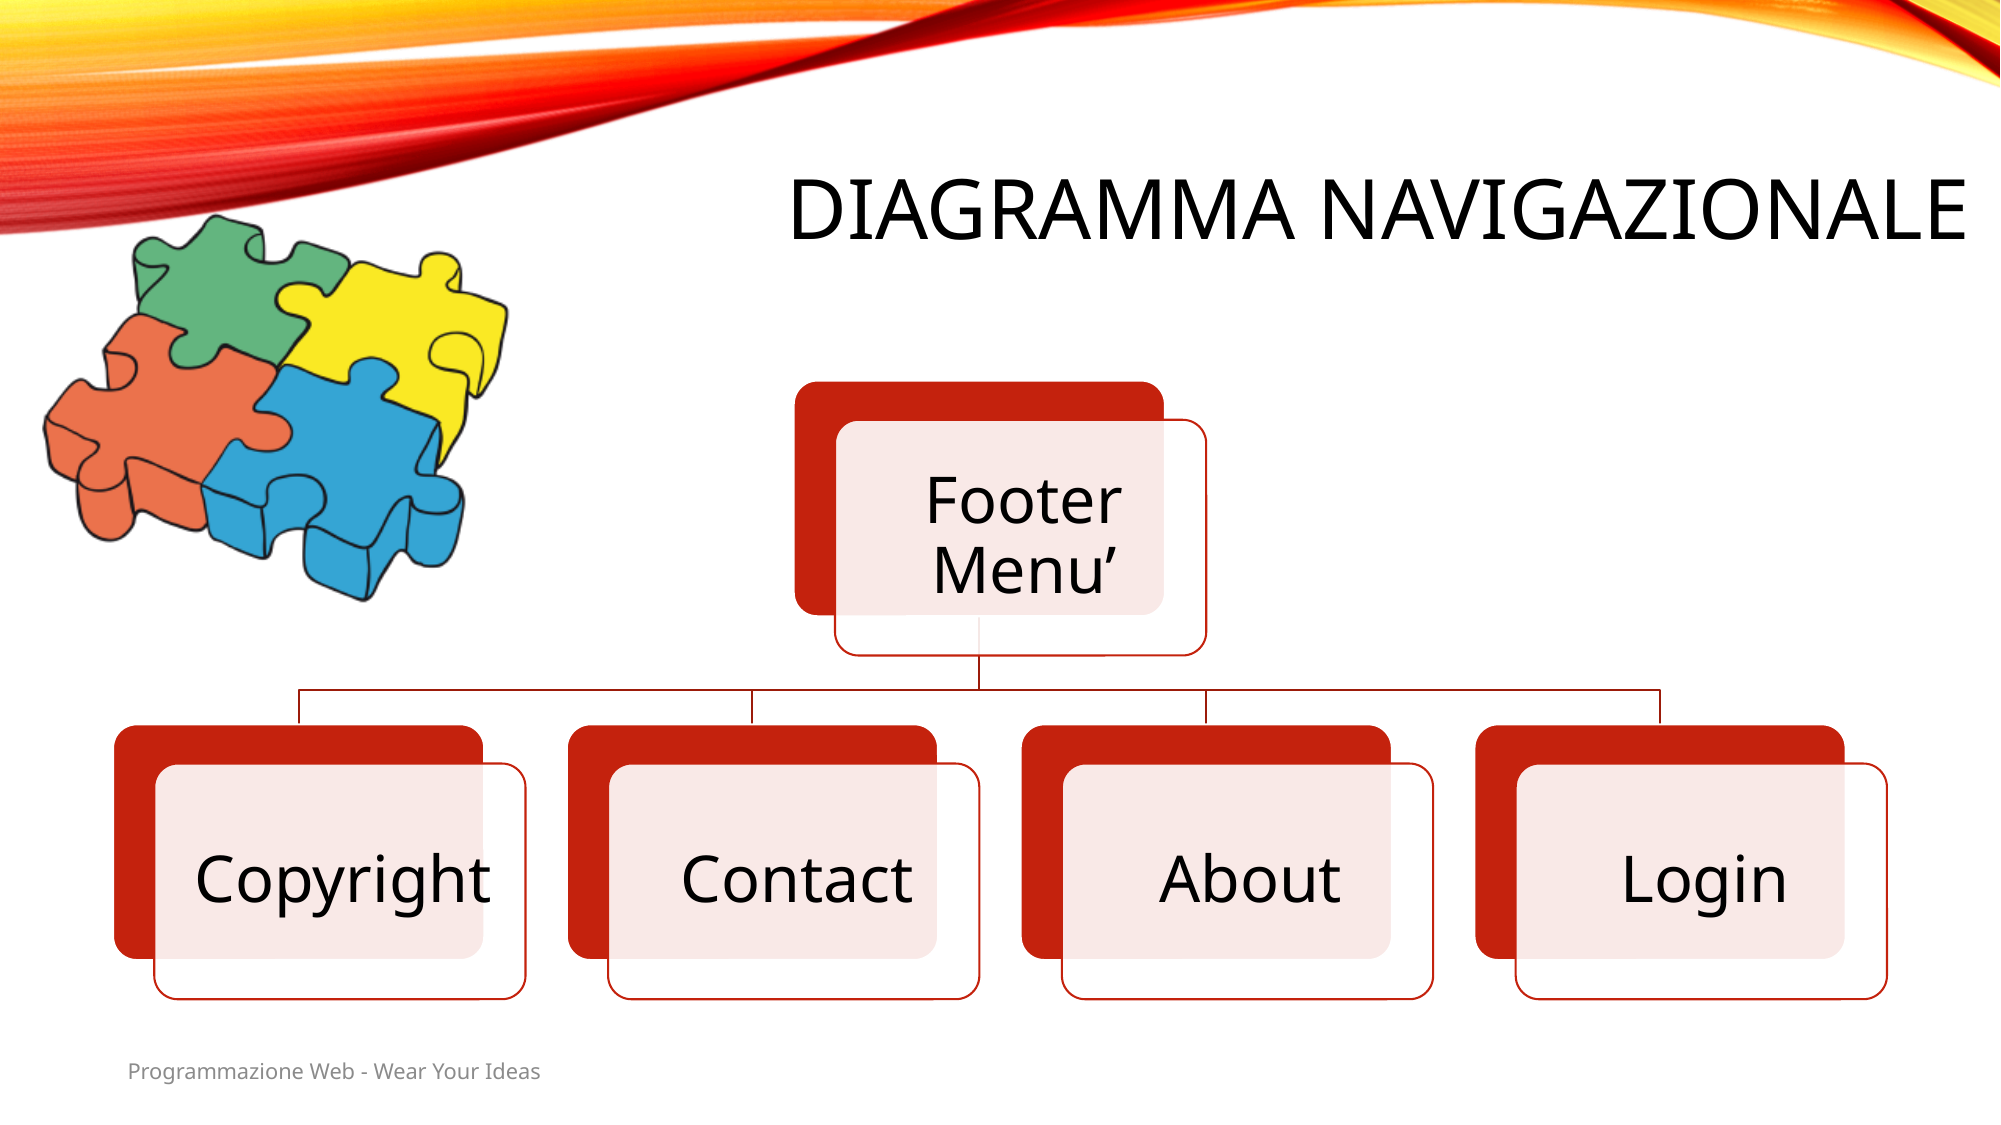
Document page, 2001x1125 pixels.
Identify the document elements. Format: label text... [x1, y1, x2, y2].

footer Programmazione Web - Wear Your Ideas [112, 1042, 1388, 1103]
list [112, 359, 1888, 1021]
picture [0, 0, 2000, 604]
title Diagramma Navigazionale [410, 106, 1986, 319]
